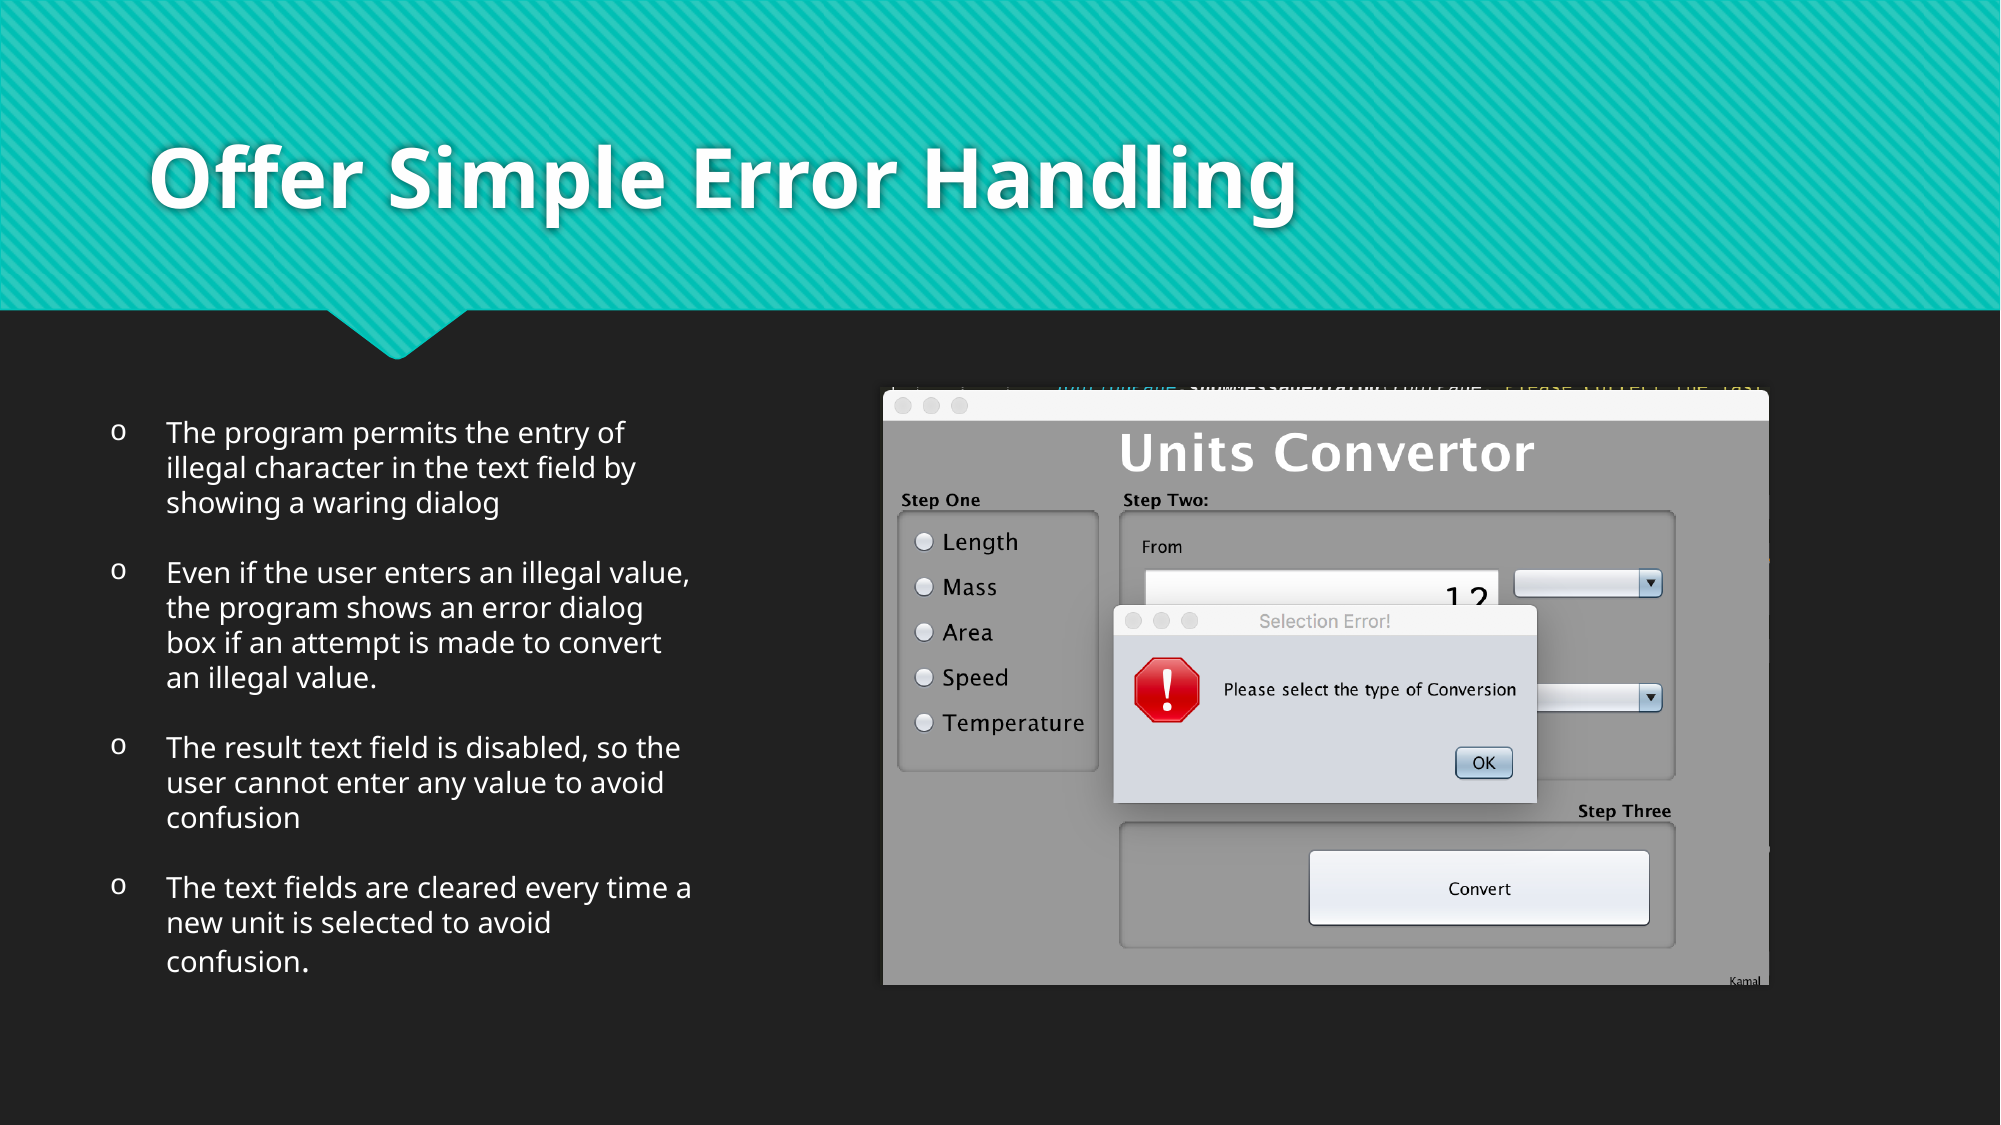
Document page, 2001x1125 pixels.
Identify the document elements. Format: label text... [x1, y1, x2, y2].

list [880, 387, 1770, 985]
title Offer Simple Error Handling [132, 73, 1868, 233]
text_box The program permits the entry of illegal character in the text field by showing a waring dialog Even if the user enters an illegal value, the program shows an error dialog box if an attempt is made to convert an illegal value. The result text field is disabled, so the user cannot enter any value to avoid confusion The text fields are cleared every time a new unit is selected to avoid confusion. [94, 407, 713, 987]
